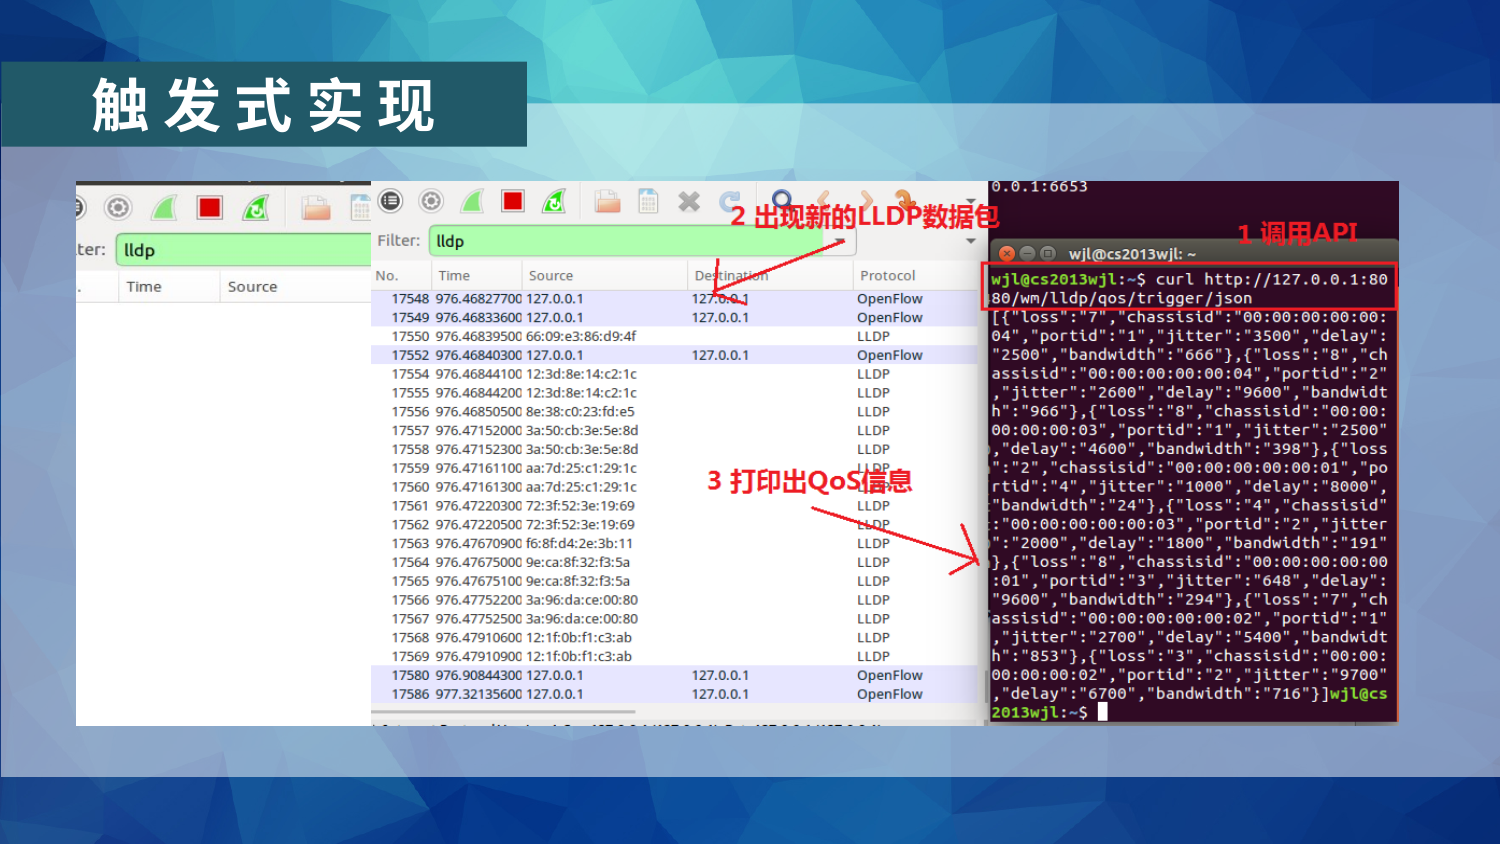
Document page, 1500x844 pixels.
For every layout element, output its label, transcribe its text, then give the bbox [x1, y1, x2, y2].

text_box [1, 103, 1500, 777]
picture [76, 181, 1400, 726]
picture [0, 0, 1500, 844]
text_box 触 发 式 实 现 [1, 61, 527, 147]
